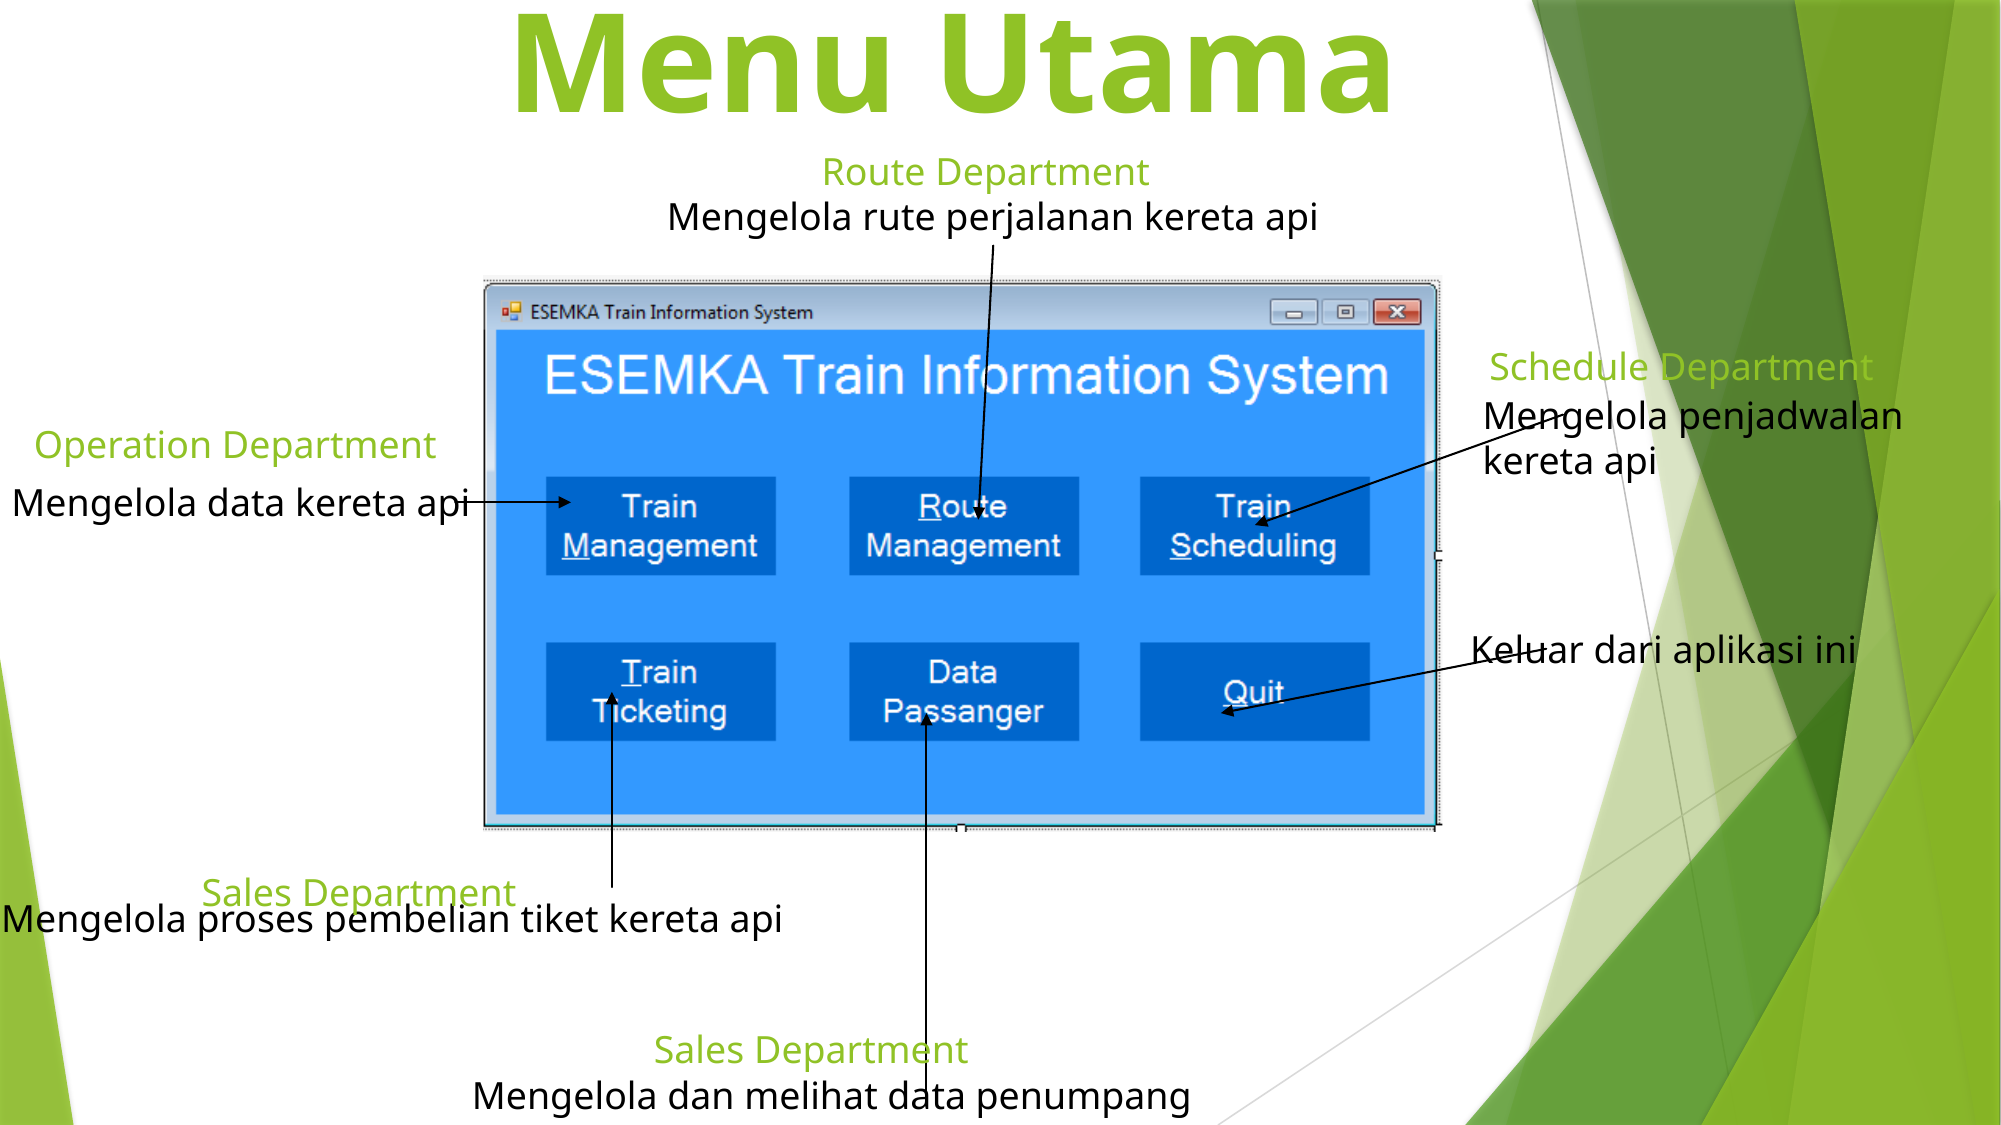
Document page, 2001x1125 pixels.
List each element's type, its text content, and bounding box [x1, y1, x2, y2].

text_box Operation Department [17, 413, 453, 474]
text_box Mengelola data kereta api [0, 471, 477, 532]
text_box Mengelola penjadwalan kereta api [1467, 384, 1919, 490]
text_box Route Department [768, 140, 1204, 200]
text_box Menu Utama [36, 0, 1869, 87]
picture [482, 274, 1443, 833]
text_box Sales Department [594, 1018, 921, 1079]
text_box Schedule Department [1464, 335, 1900, 396]
text_box Mengelola dan melihat data penumpang [457, 1064, 1207, 1125]
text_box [1220, 648, 1547, 714]
text_box Mengelola rute perjalanan kereta api [652, 185, 1335, 246]
text_box Mengelola proses pembelian tiket kereta api [0, 887, 799, 947]
text_box Sales Department [141, 861, 577, 922]
text_box Sales Department [931, 1018, 1029, 1079]
text_box Keluar dari aplikasi ini [1455, 618, 1873, 679]
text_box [1254, 414, 1564, 526]
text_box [977, 245, 994, 521]
